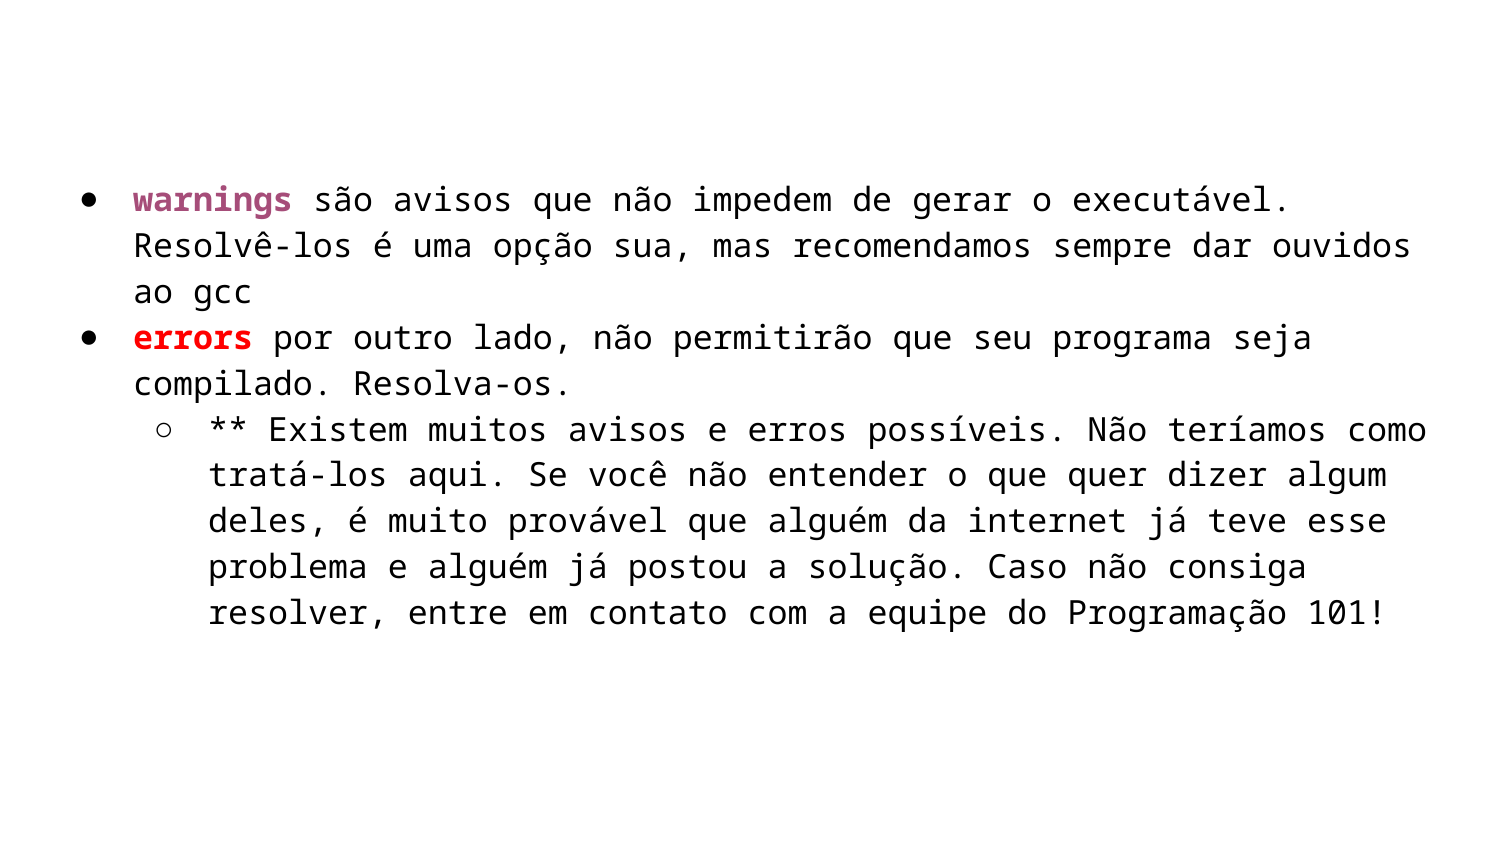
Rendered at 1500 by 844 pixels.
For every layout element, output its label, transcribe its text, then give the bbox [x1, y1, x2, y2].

text_box warnings são avisos que não impedem de gerar o executável. Resolvê-los é uma opção sua, mas recomendamos sempre dar ouvidos ao gcc errors por outro lado, não permitirão que seu programa seja compilado. Resolva-os. ** Existem muitos avisos e erros possíveis. Não teríamos como tratá-los aqui. Se você não entender o que quer dizer algum deles, é muito provável que alguém da internet já teve esse problema e alguém já postou a solução. Caso não consiga resolver, entre em contato com a equipe do Programação 101! [43, 155, 1457, 648]
